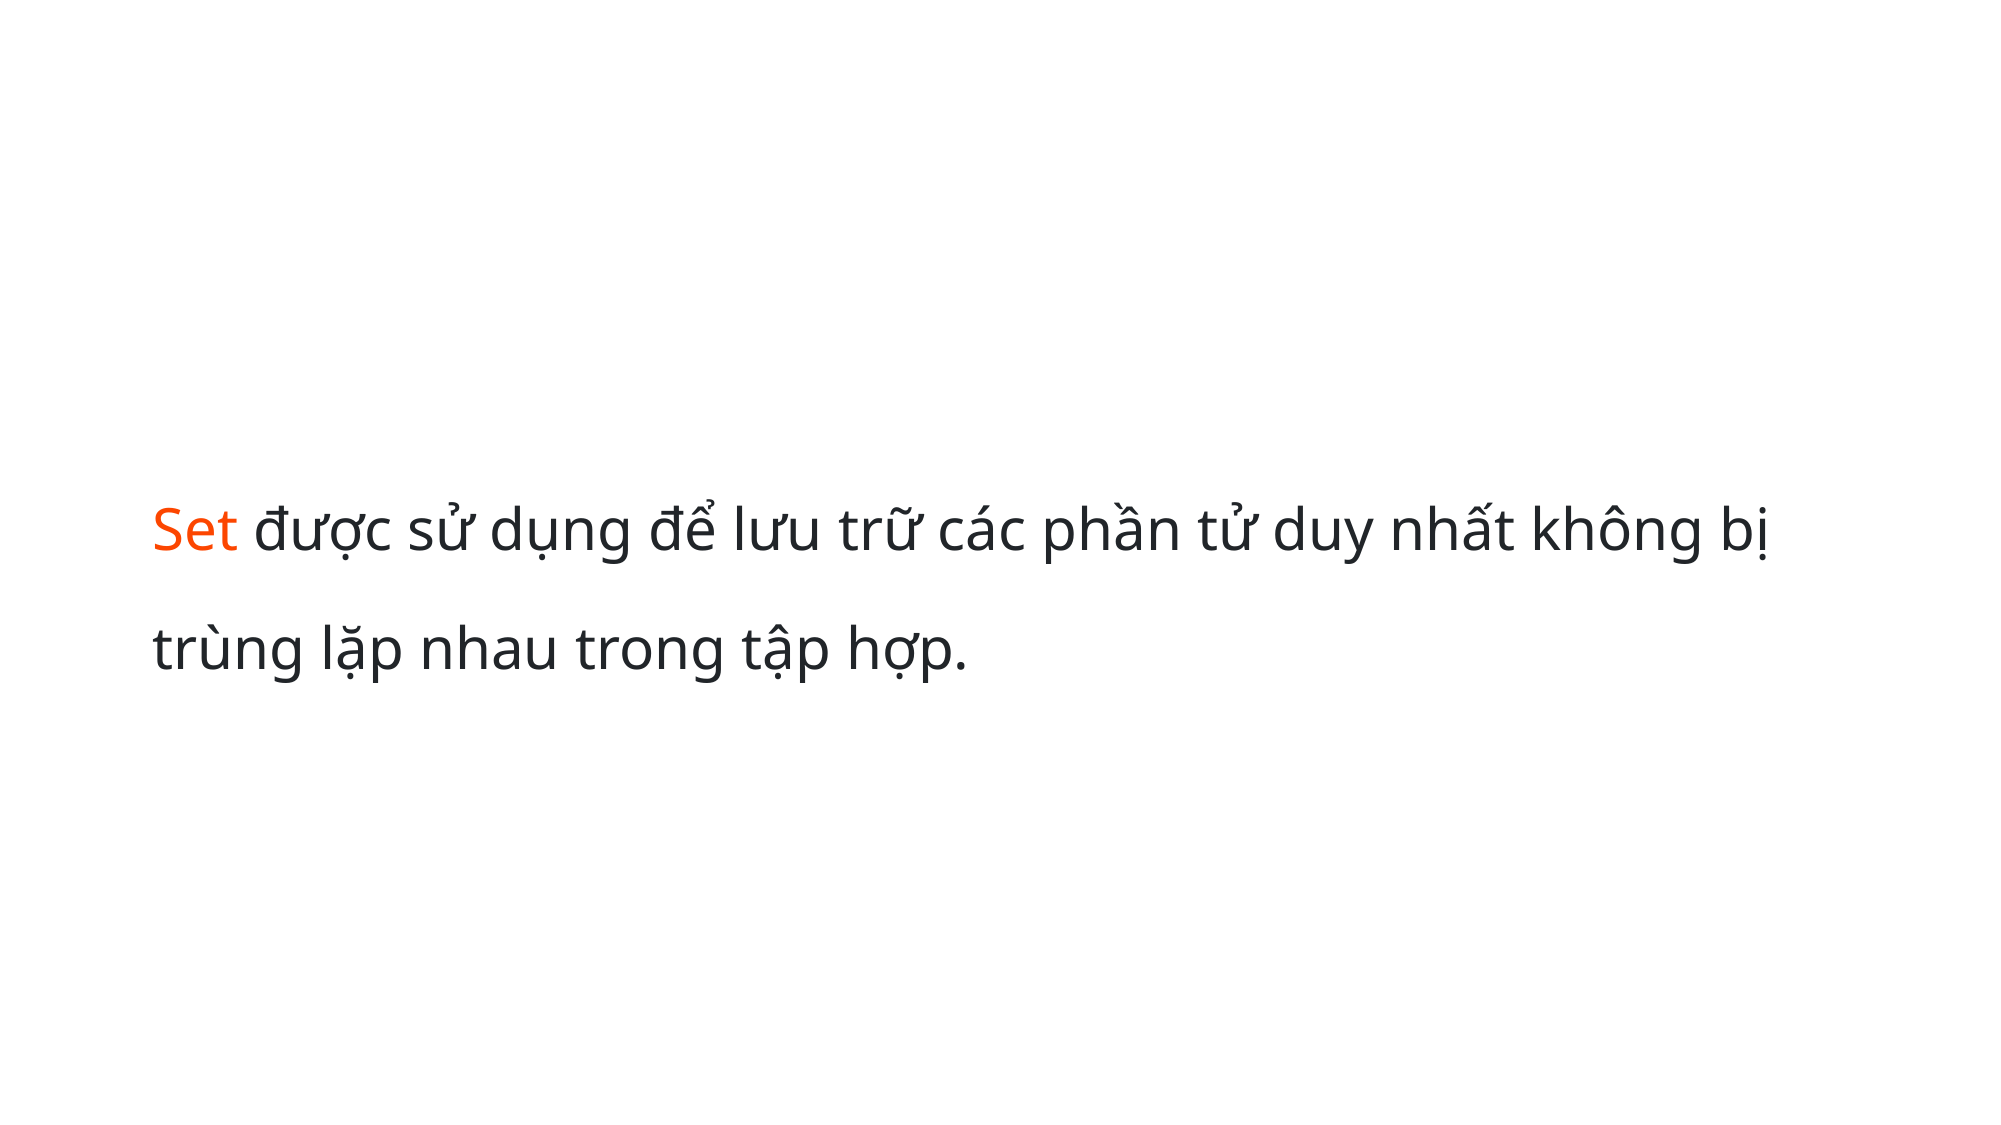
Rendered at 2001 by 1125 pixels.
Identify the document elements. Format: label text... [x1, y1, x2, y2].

list Set được sử dụng để lưu trữ các phần tử duy nhất không bị trùng lặp nhau trong tập hợp. [137, 49, 1863, 1075]
